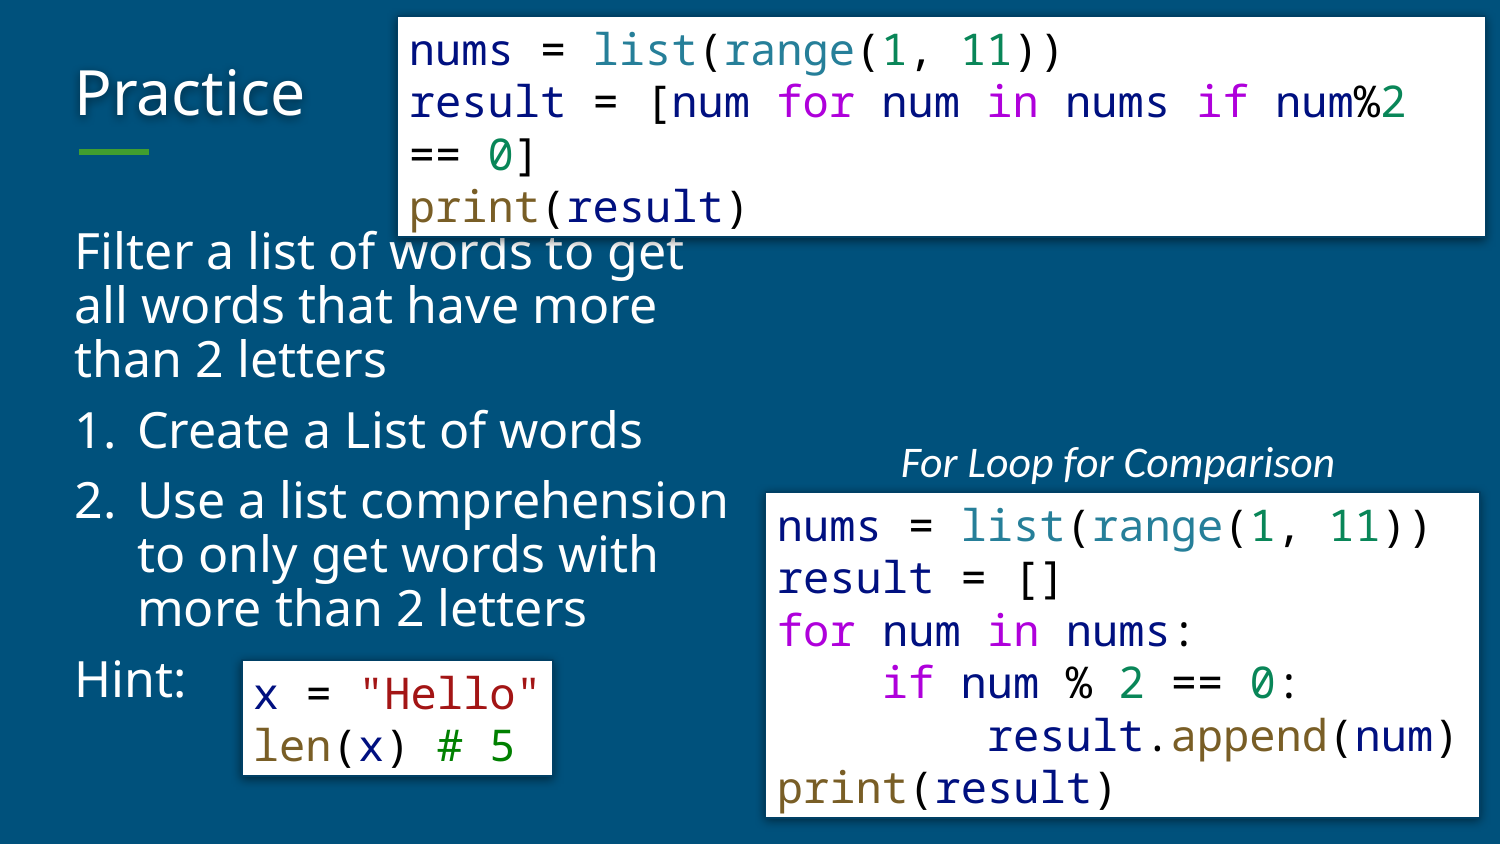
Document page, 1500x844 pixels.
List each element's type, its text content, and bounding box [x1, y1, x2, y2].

text_box nums = list(range(1, 11)) result = [num for num in nums if num%2 == 0] print(result) [397, 15, 1486, 238]
text_box For Loop for Comparison [889, 427, 1357, 487]
list Filter a list of words to get all words that have more than 2 letters Create a List of words Use a list comprehension to only get words with more than 2 letters Hint: [63, 220, 749, 787]
text_box nums = list(range(1, 11)) result = [] for num in nums: if num % 2 == 0: result.append(num) print(result) [765, 491, 1480, 818]
title Practice [63, 39, 389, 152]
text_box x = "Hello" len(x) # 5 [241, 659, 554, 776]
